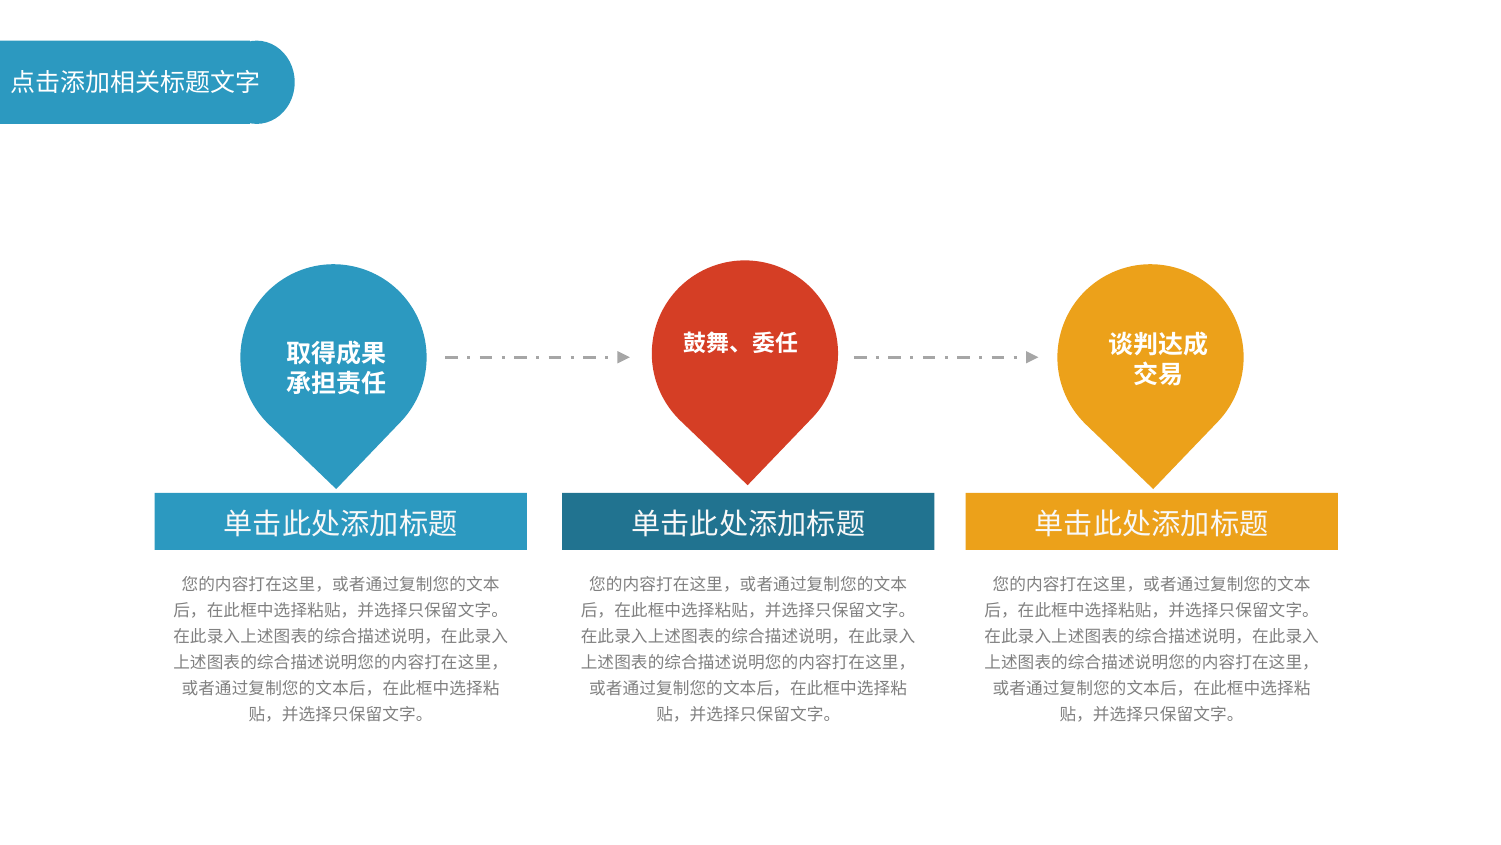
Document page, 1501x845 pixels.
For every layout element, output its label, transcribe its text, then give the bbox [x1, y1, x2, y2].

text_box 您的内容打在这里，或者通过复制您的文本后，在此框中选择粘贴，并选择只保留文字。在此录入上述图表的综合描述说明，在此录入上述图表的综合描述说明您的内容打在这里，或者通过复制您的文本后，在此框中选择粘贴，并选择只保留文字。 [154, 562, 527, 729]
text_box 您的内容打在这里，或者通过复制您的文本后，在此框中选择粘贴，并选择只保留文字。在此录入上述图表的综合描述说明，在此录入上述图表的综合描述说明您的内容打在这里，或者通过复制您的文本后，在此框中选择粘贴，并选择只保留文字。 [562, 562, 935, 729]
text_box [240, 264, 427, 451]
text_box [965, 492, 1338, 551]
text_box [1057, 264, 1244, 451]
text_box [154, 492, 527, 551]
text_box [562, 492, 935, 551]
text_box 您的内容打在这里，或者通过复制您的文本后，在此框中选择粘贴，并选择只保留文字。在此录入上述图表的综合描述说明，在此录入上述图表的综合描述说明您的内容打在这里，或者通过复制您的文本后，在此框中选择粘贴，并选择只保留文字。 [965, 562, 1338, 729]
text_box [651, 260, 838, 447]
